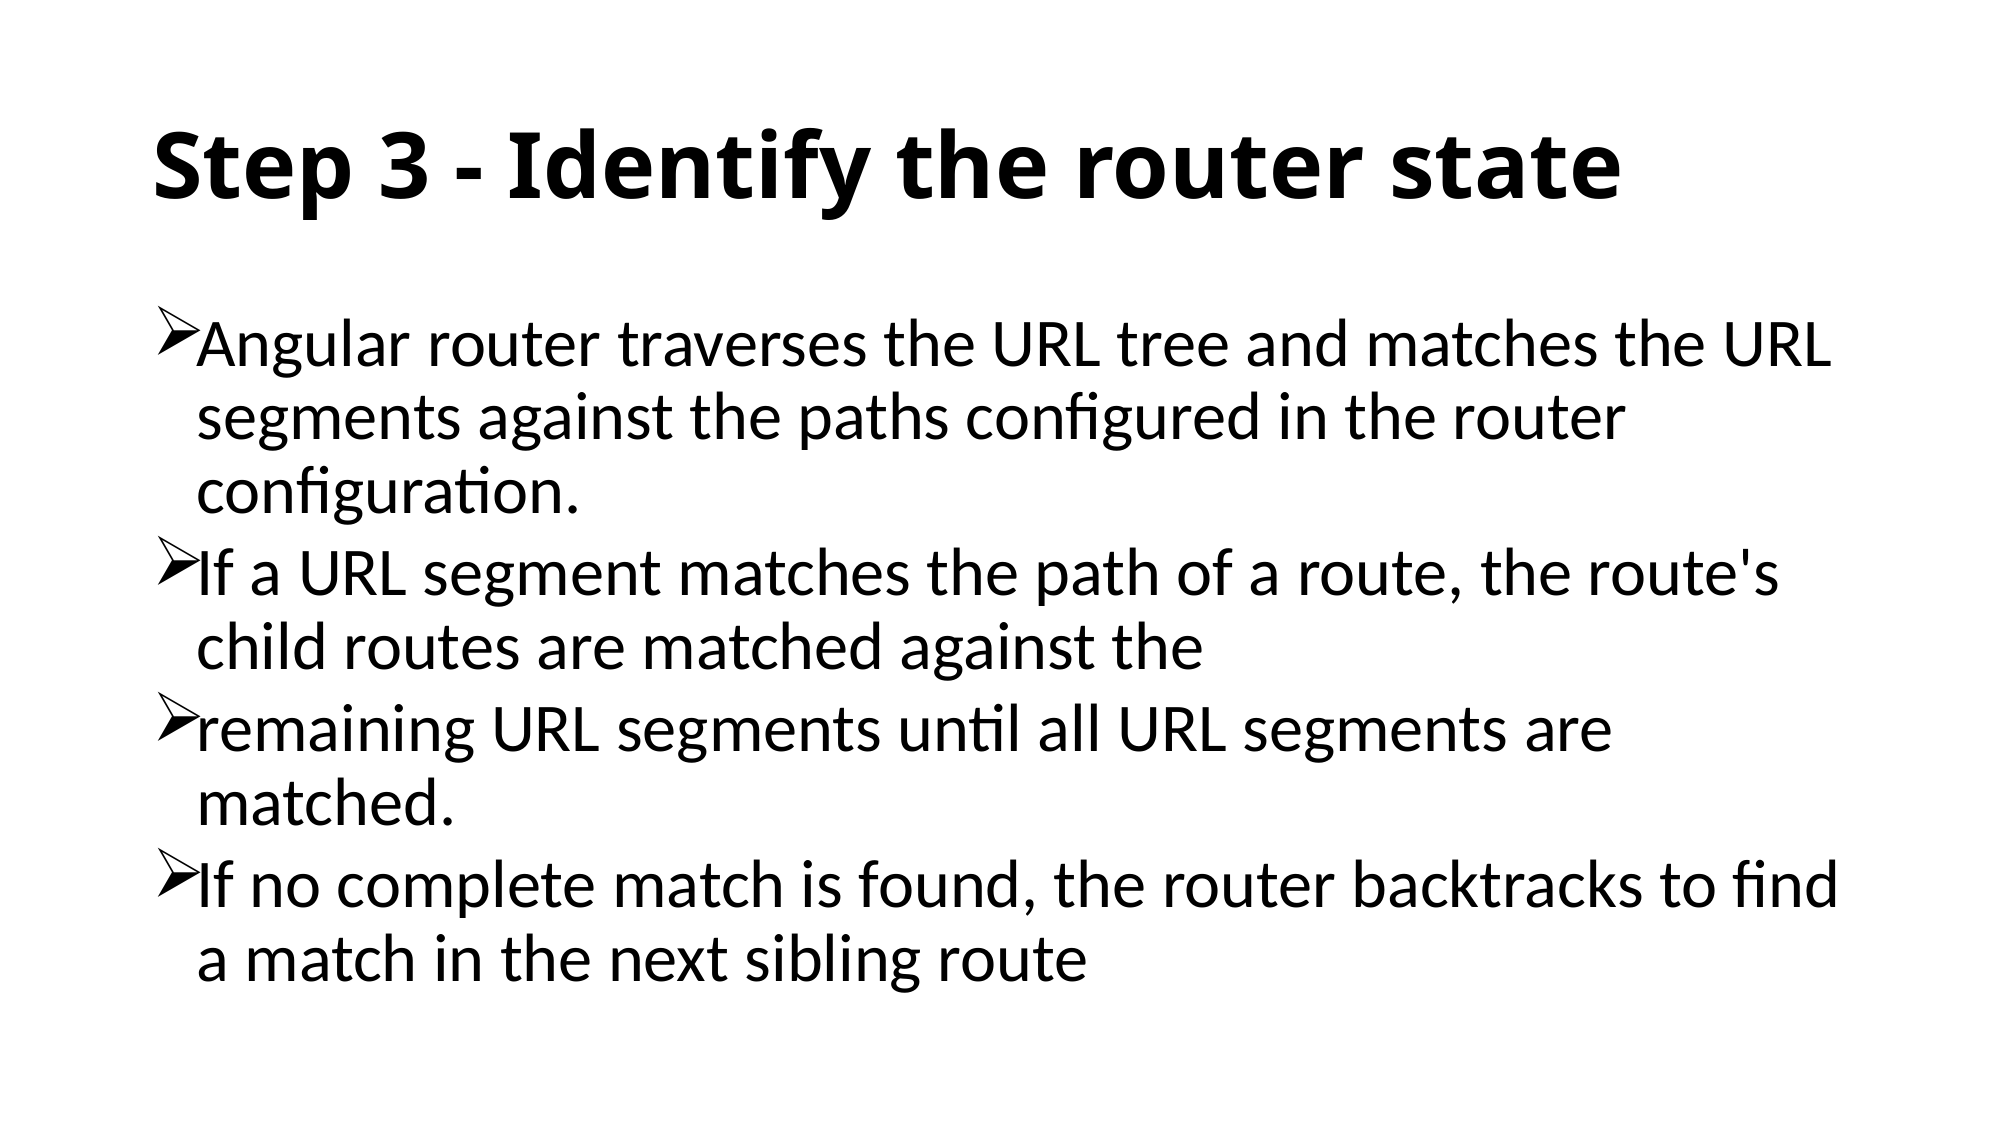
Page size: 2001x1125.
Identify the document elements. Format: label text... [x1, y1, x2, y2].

title Step 3 - Identify the router state [137, 59, 1863, 278]
list Angular router traverses the URL tree and matches the URL segments against the paths configured in the router configuration. If a URL segment matches the path of a route, the route's child routes are matched against the remaining URL segments until all URL segments are matched. If no complete match is found, the router backtracks to find a match in the next sibling route [137, 299, 1863, 1014]
